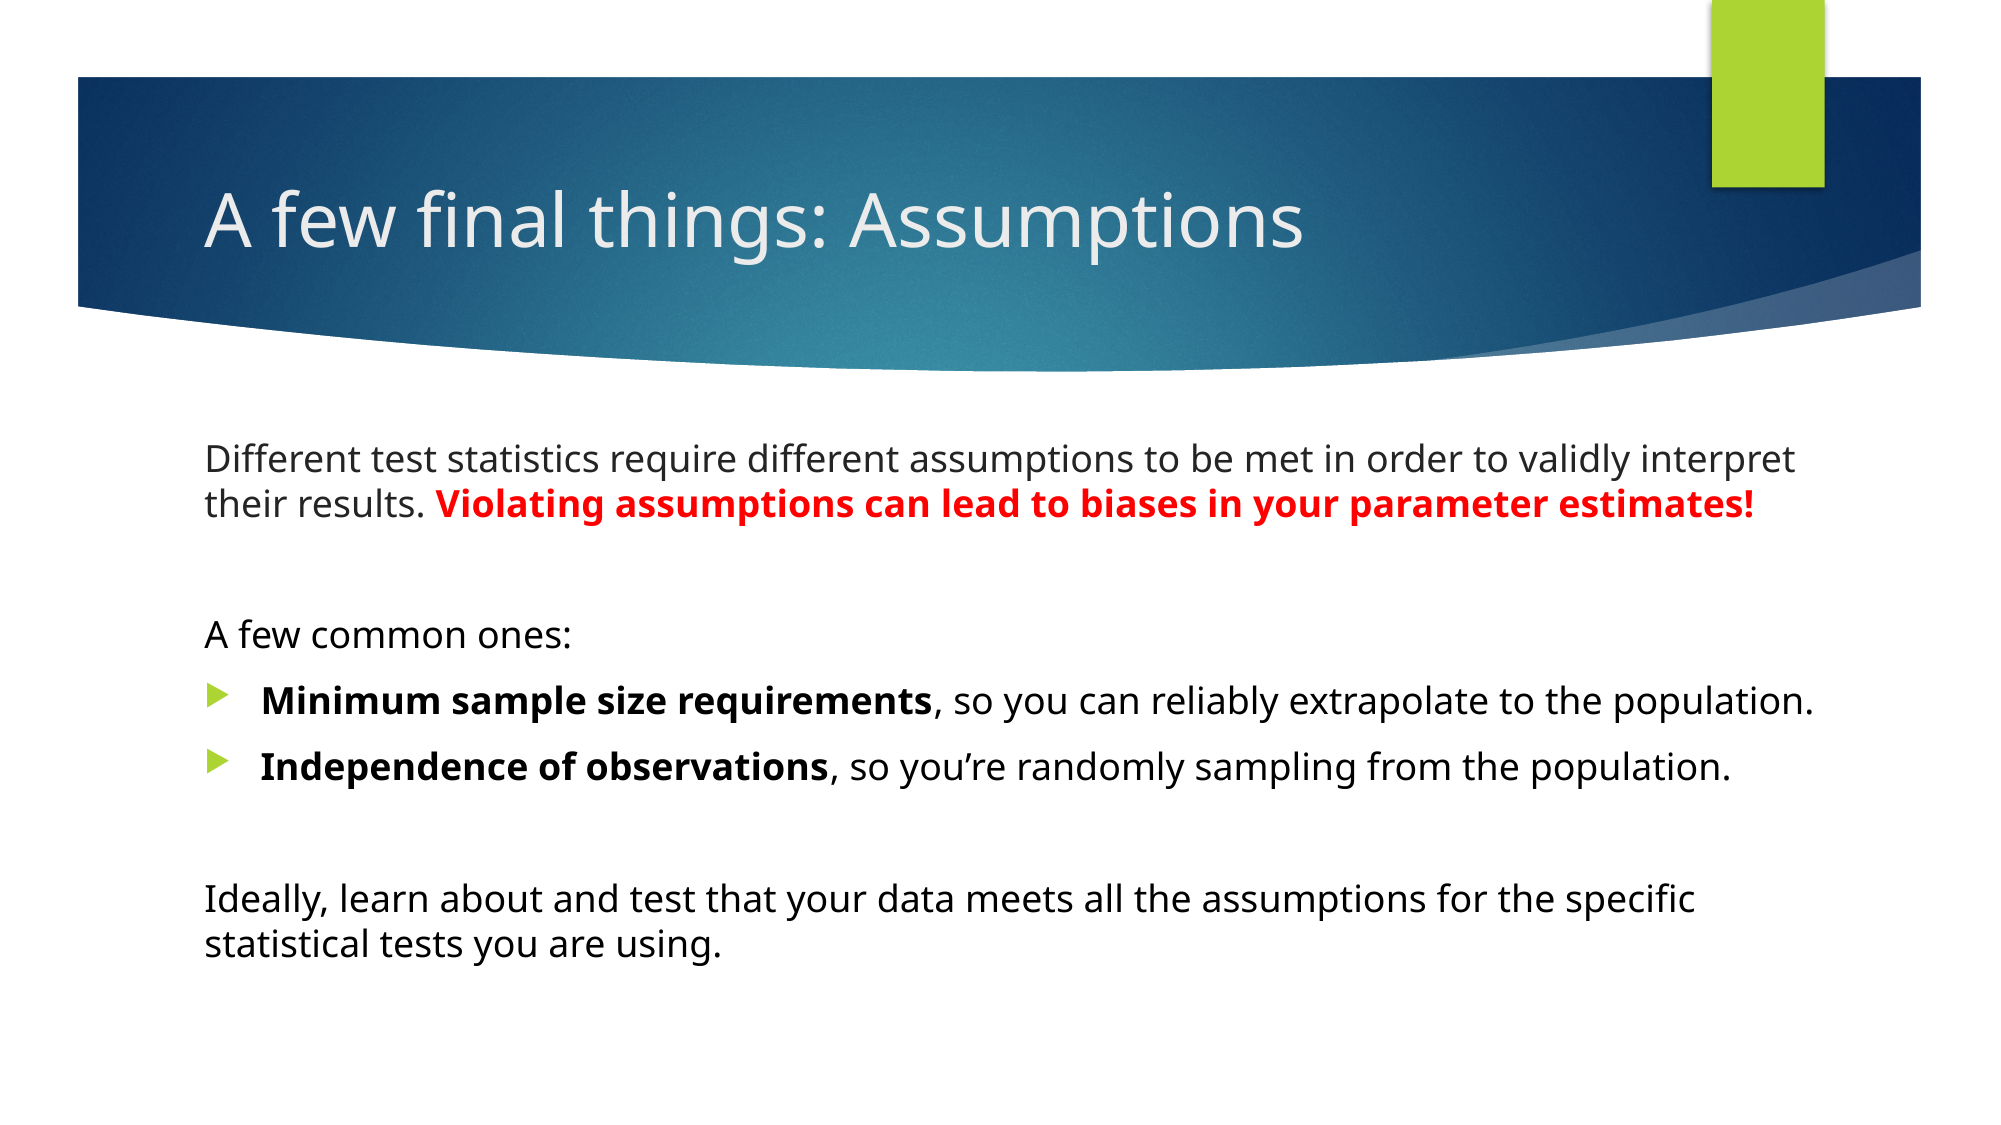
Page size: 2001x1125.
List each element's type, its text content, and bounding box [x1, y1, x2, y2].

list Different test statistics require different assumptions to be met in order to validly interpret their results. Violating assumptions can lead to biases in your parameter estimates! A few common ones: Minimum sample size requirements, so you can reliably extrapolate to the population. Independence of observations, so you’re randomly sampling from the population. Ideally, learn about and test that your data meets all the assumptions for the specific statistical tests you are using. [189, 427, 1884, 988]
title A few final things: Assumptions [189, 159, 1627, 276]
